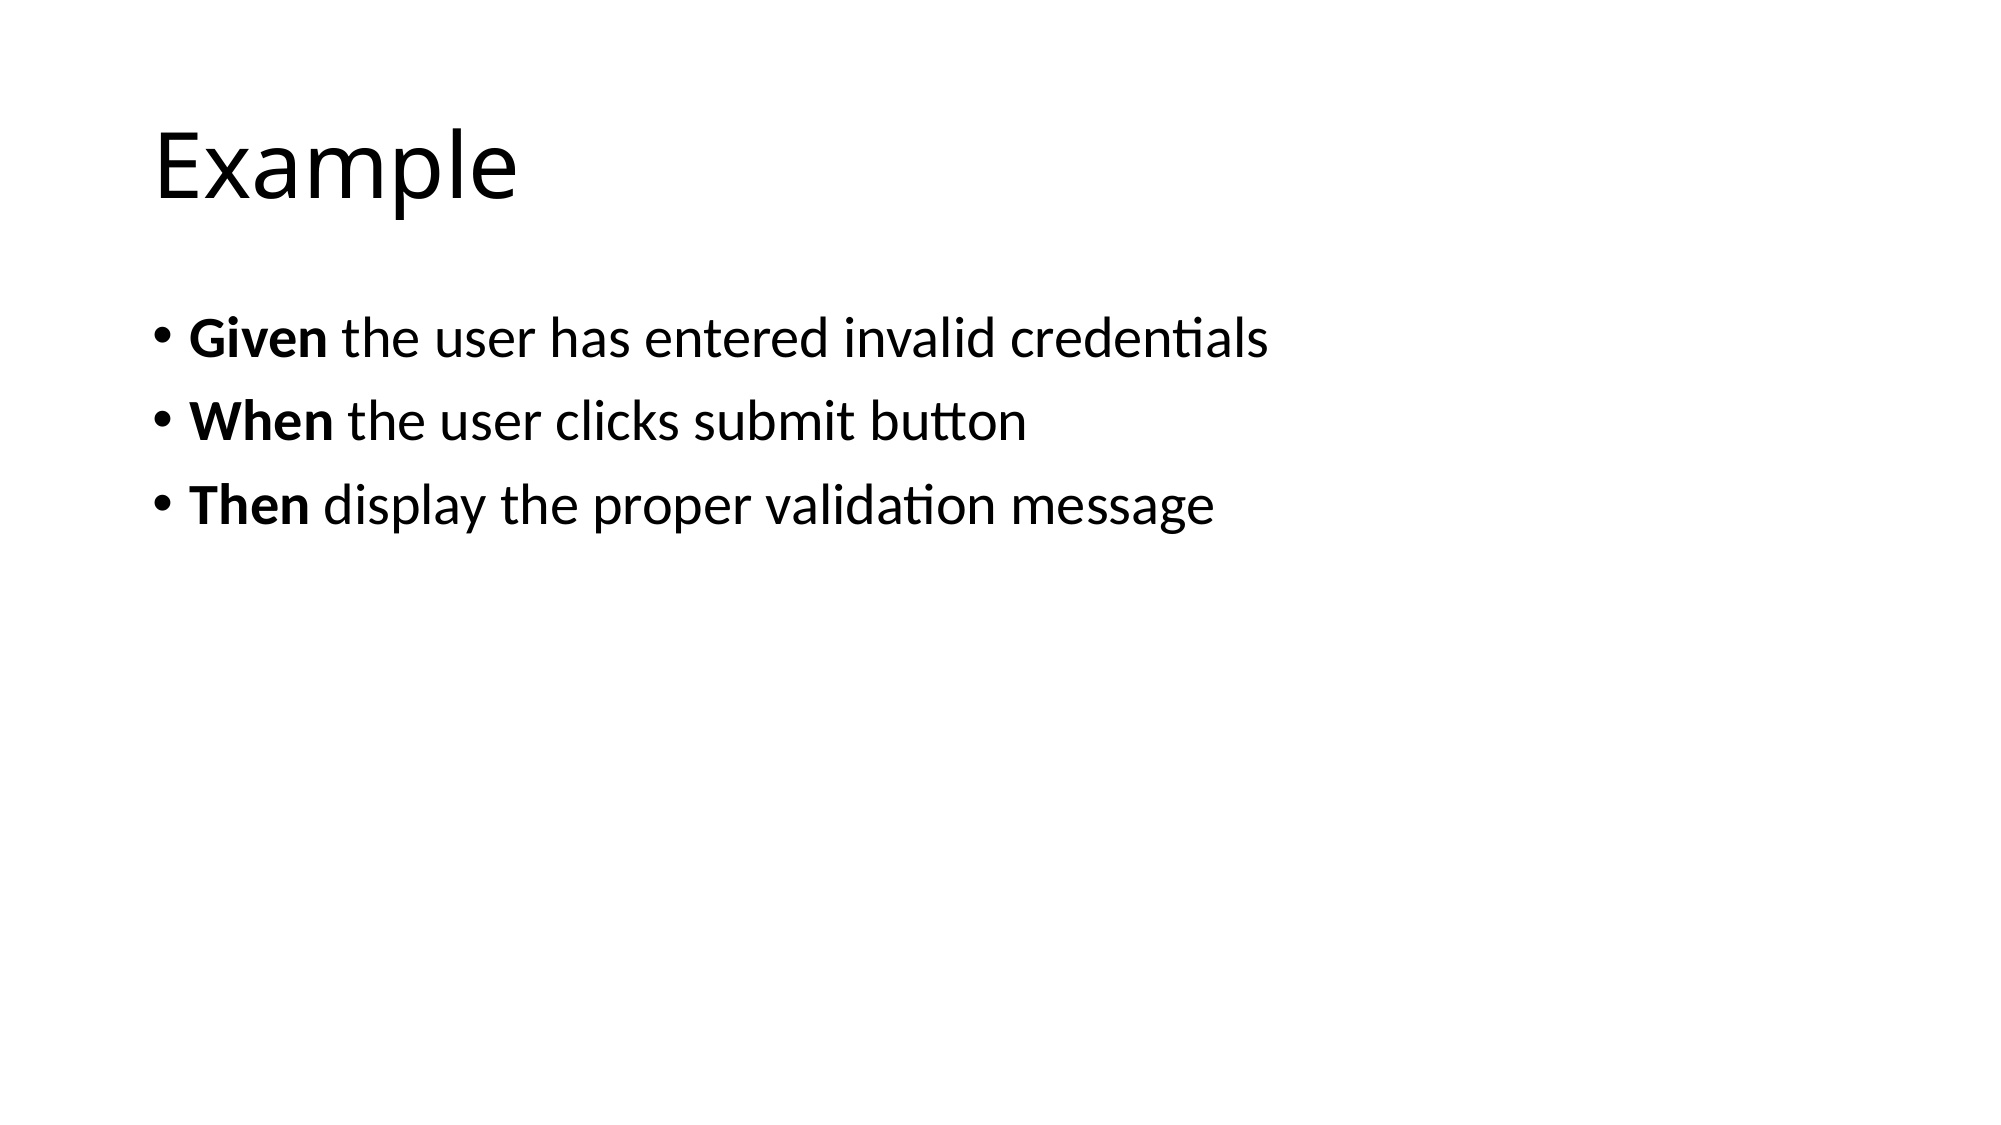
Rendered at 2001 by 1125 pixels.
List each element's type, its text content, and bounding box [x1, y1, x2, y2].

list Given the user has entered invalid credentials When the user clicks submit button Then display the proper validation message [137, 299, 1863, 1014]
title Example [137, 59, 1863, 278]
